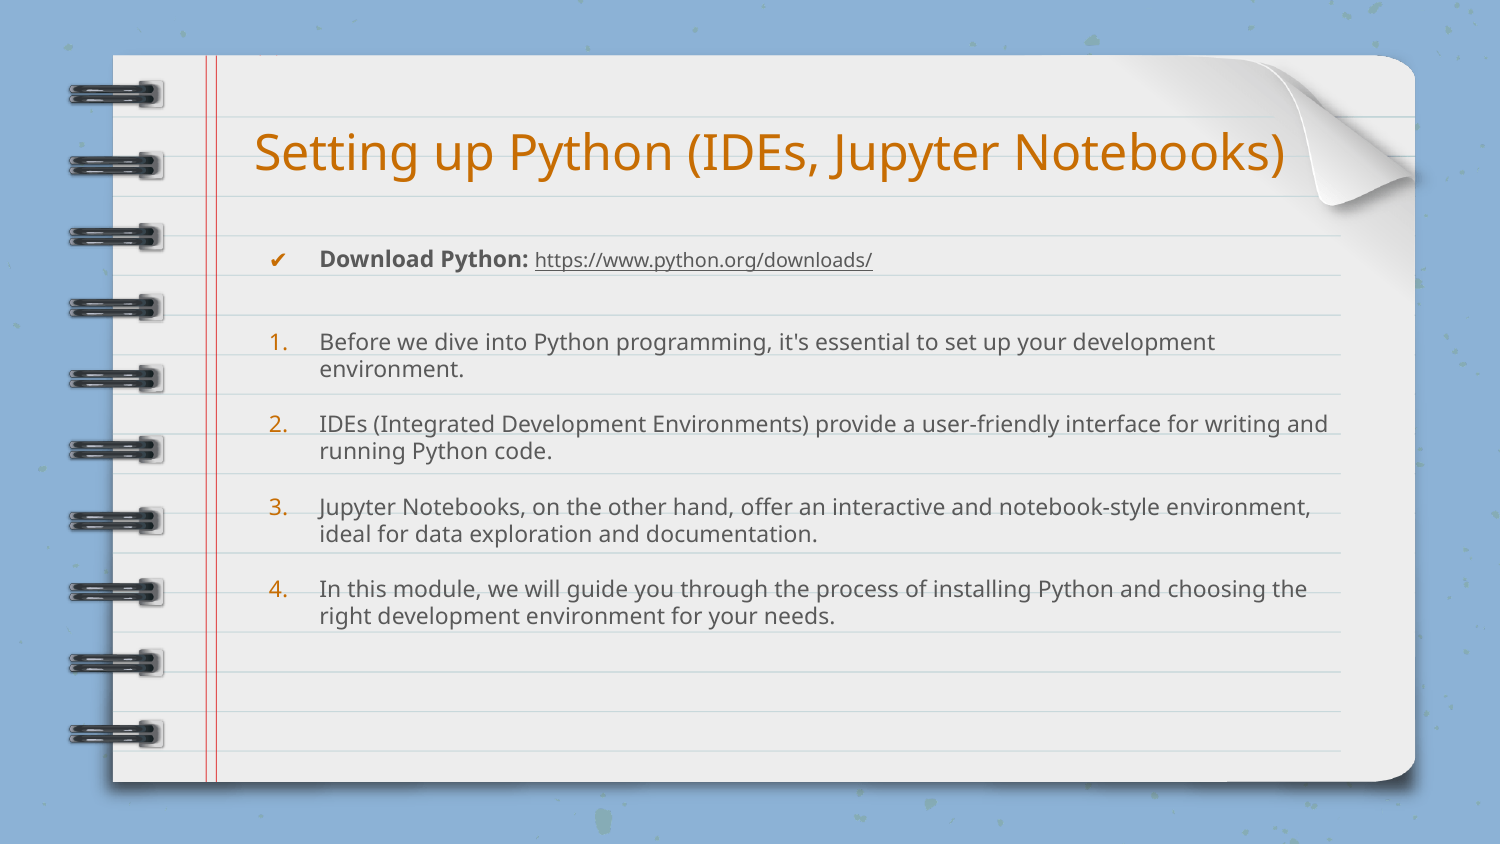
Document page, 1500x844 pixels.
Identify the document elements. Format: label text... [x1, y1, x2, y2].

list Download Python: https://www.python.org/downloads/ Before we dive into Python programming, it's essential to set up your development environment. IDEs (Integrated Development Environments) provide a user-friendly interface for writing and running Python code. Jupyter Notebooks, on the other hand, offer an interactive and notebook-style environment, ideal for data exploration and documentation. In this module, we will guide you through the process of installing Python and choosing the right development environment for your needs. [229, 229, 1372, 733]
picture [63, 22, 1437, 822]
title Setting up Python (IDEs, Jupyter Notebooks) [229, 116, 1311, 211]
